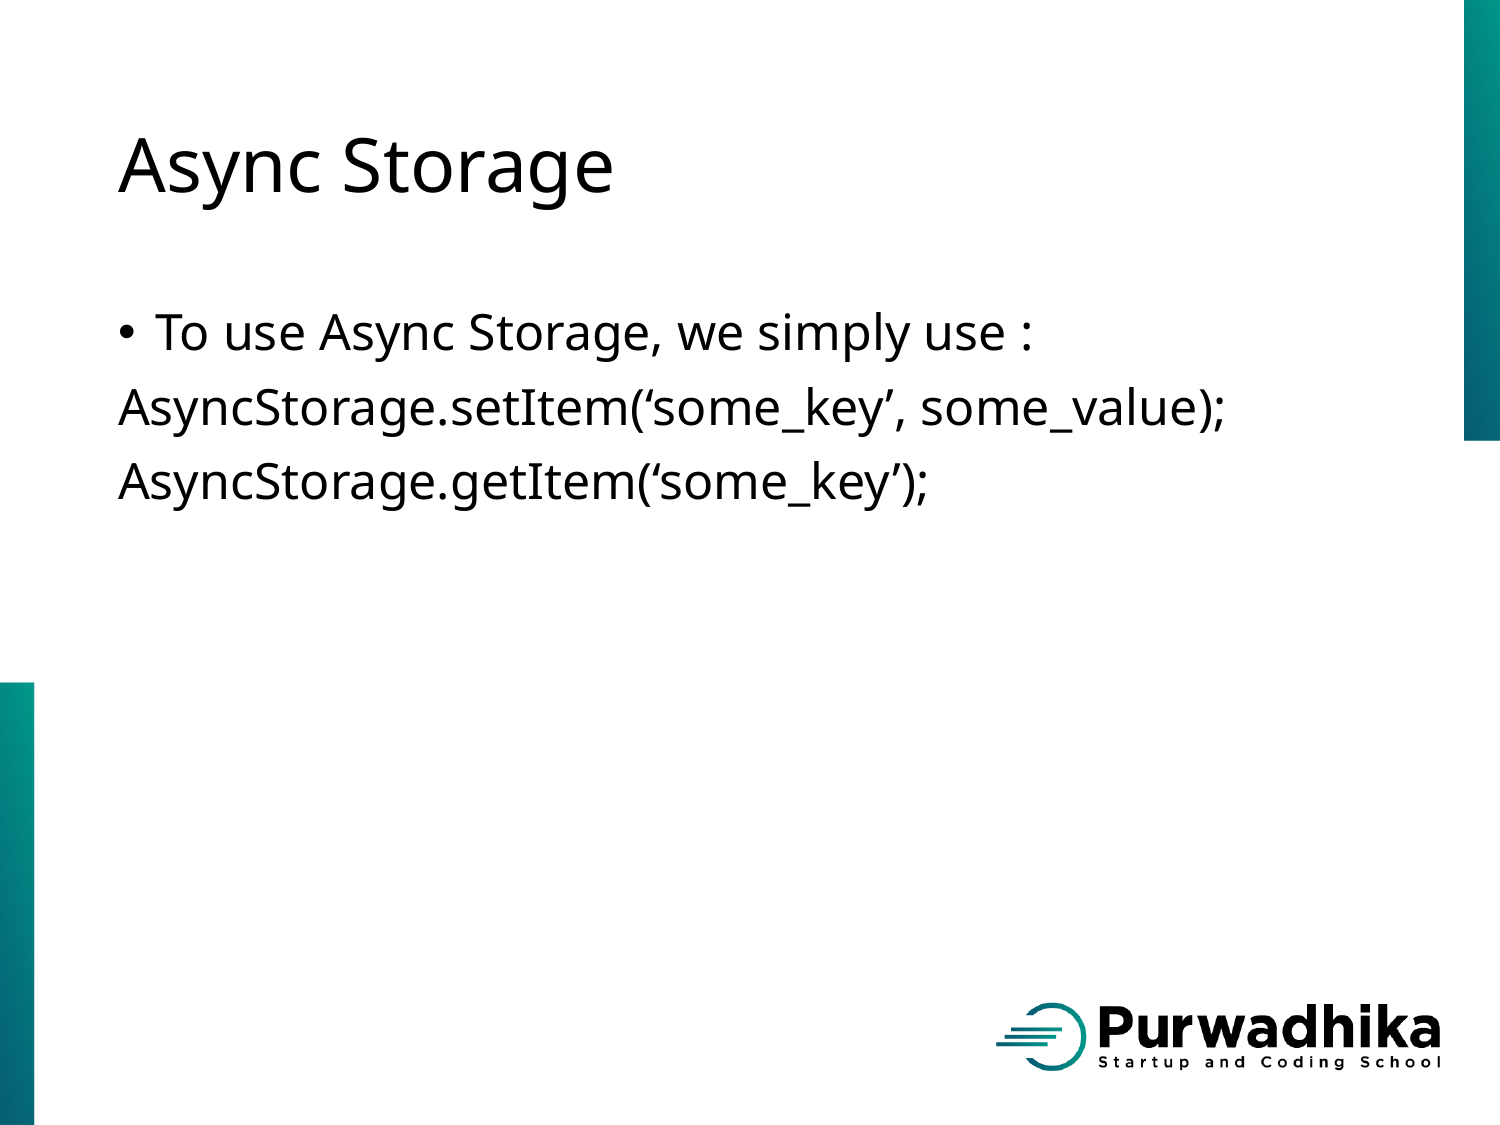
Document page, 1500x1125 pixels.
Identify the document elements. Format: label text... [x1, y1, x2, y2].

list To use Async Storage, we simply use : AsyncStorage.setItem(‘some_key’, some_value); AsyncStorage.getItem(‘some_key’); [103, 299, 1397, 984]
title Async Storage [103, 59, 1397, 278]
picture [0, 0, 1500, 1125]
